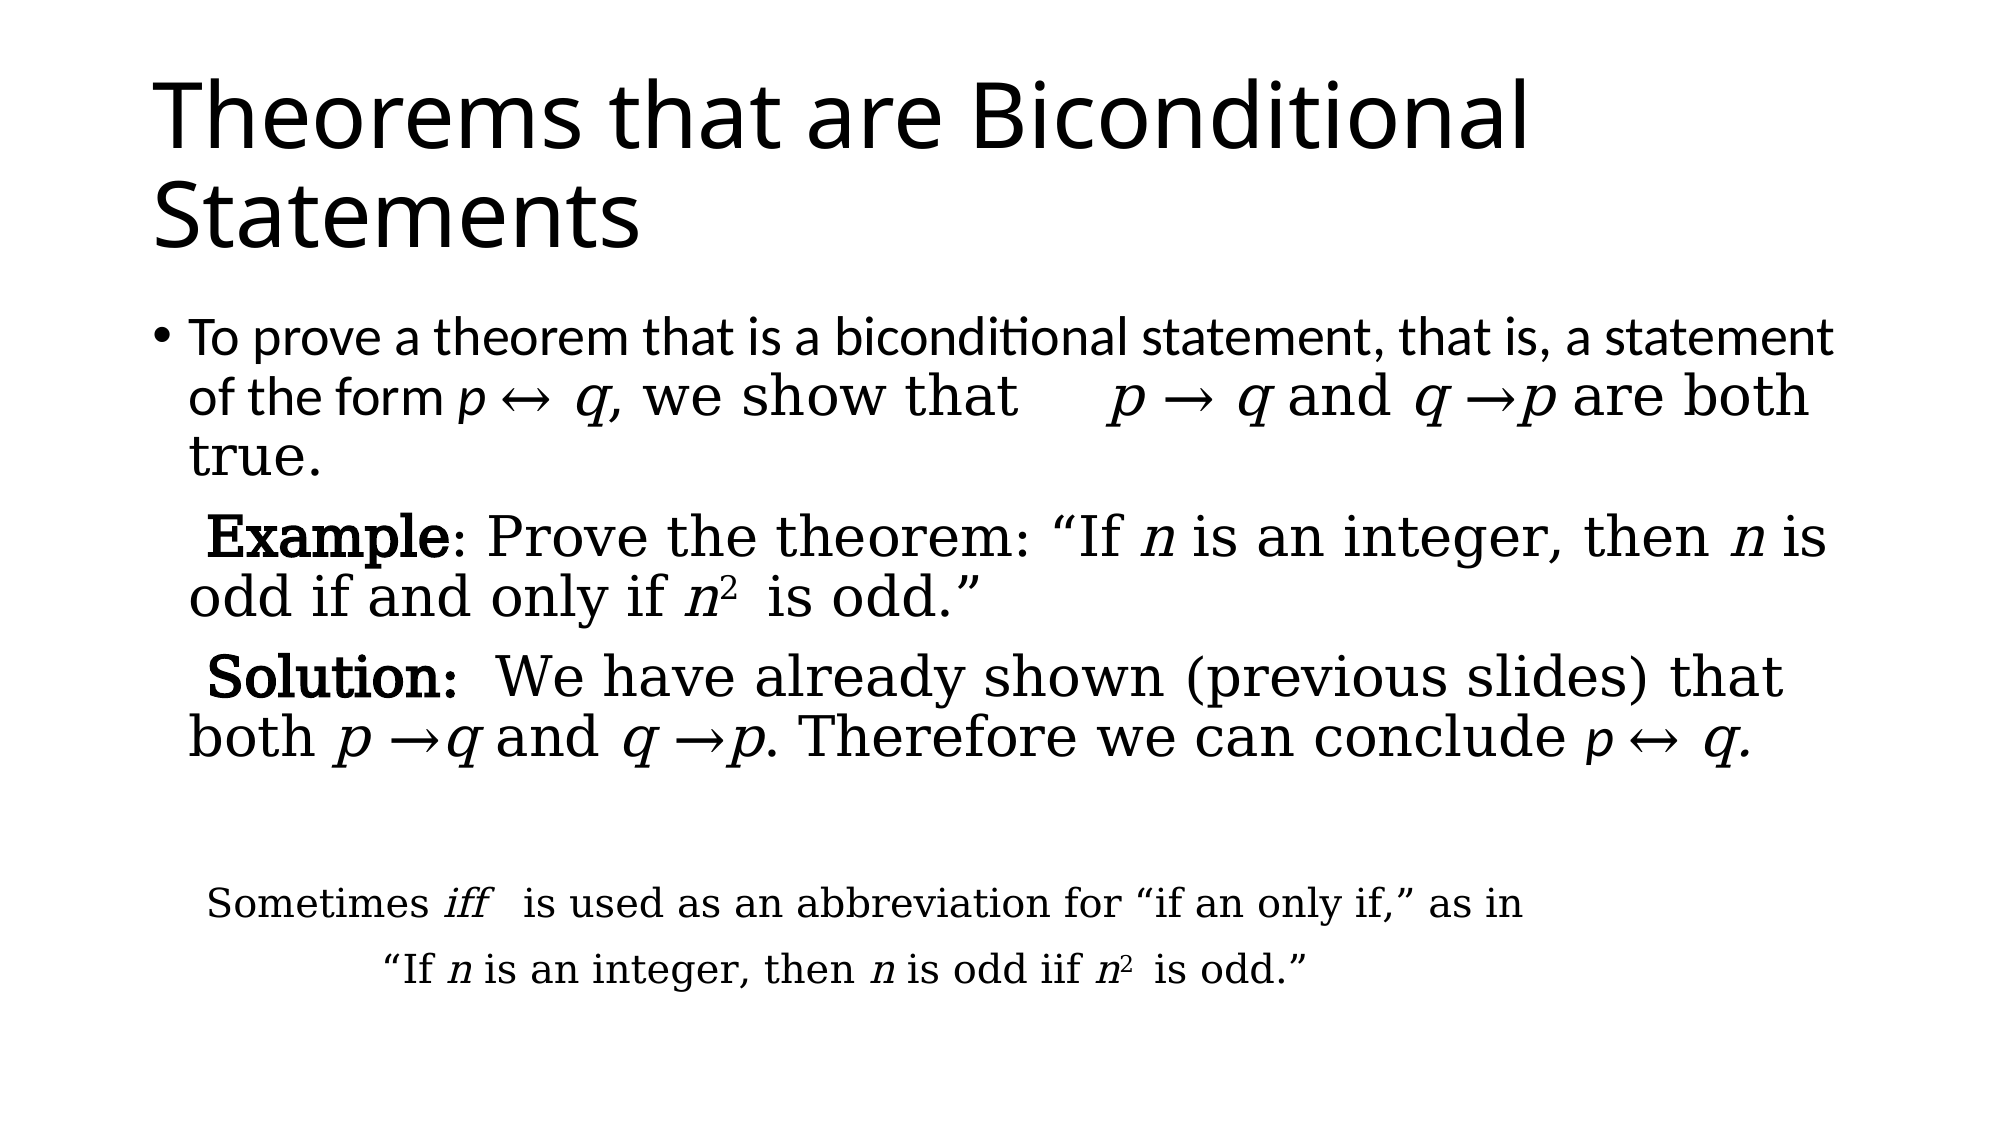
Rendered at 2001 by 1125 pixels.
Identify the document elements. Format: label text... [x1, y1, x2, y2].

title Theorems that are Biconditional Statements [137, 59, 1863, 278]
list To prove a theorem that is a biconditional statement, that is, a statement of the form p ↔ q, we show that p → q and q →p are both true. Example: Prove the theorem: “If n is an integer, then n is odd if and only if n2 is odd.” Solution: We have already shown (previous slides) that both p →q and q →p. Therefore we can conclude p ↔ q. Sometimes iff is used as an abbreviation for “if an only if,” as in “If n is an integer, then n is odd iif n2 is odd.” [137, 299, 1863, 1014]
